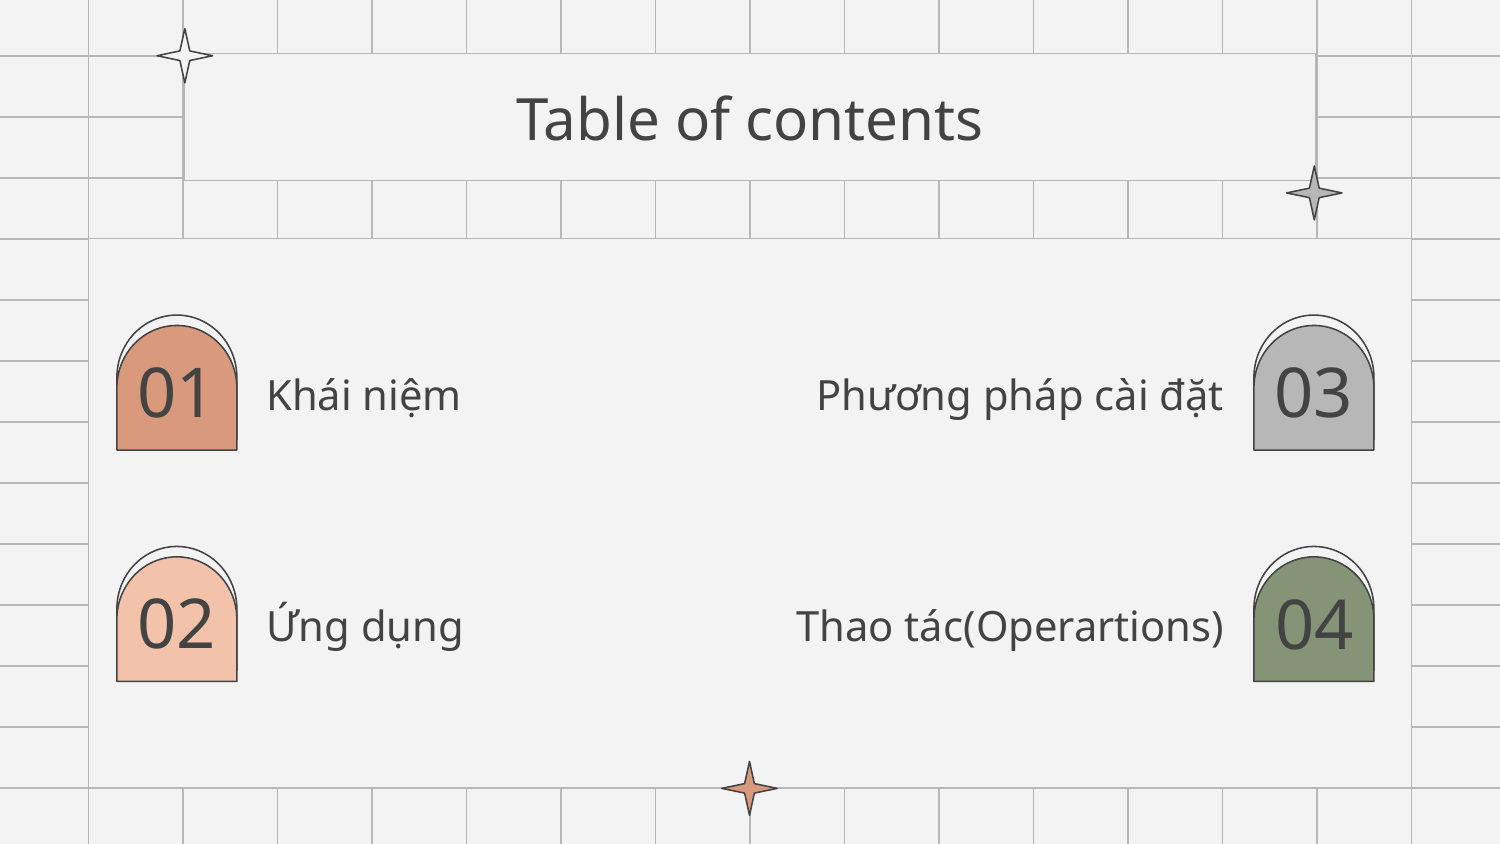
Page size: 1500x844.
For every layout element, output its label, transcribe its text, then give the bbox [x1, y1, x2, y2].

text_box [721, 761, 778, 816]
title 04 [1244, 582, 1248, 663]
title 01 [107, 348, 111, 431]
subtitle Phương pháp cài đặt [774, 363, 1240, 424]
subtitle Khái niệm [251, 363, 717, 424]
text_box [116, 546, 238, 682]
title 02 [107, 581, 111, 662]
title 03 [1243, 348, 1248, 431]
title 01 [242, 348, 247, 431]
title 03 [1379, 348, 1384, 431]
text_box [1253, 314, 1375, 451]
title 02 [242, 581, 247, 662]
title Table of contents [183, 53, 1317, 181]
text_box [1286, 165, 1343, 220]
title 04 [1379, 582, 1385, 663]
subtitle Ứng dụng [251, 594, 702, 655]
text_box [1253, 546, 1375, 682]
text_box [116, 314, 238, 451]
text_box [157, 28, 213, 83]
subtitle Thao tác(Operartions) [702, 594, 1240, 655]
